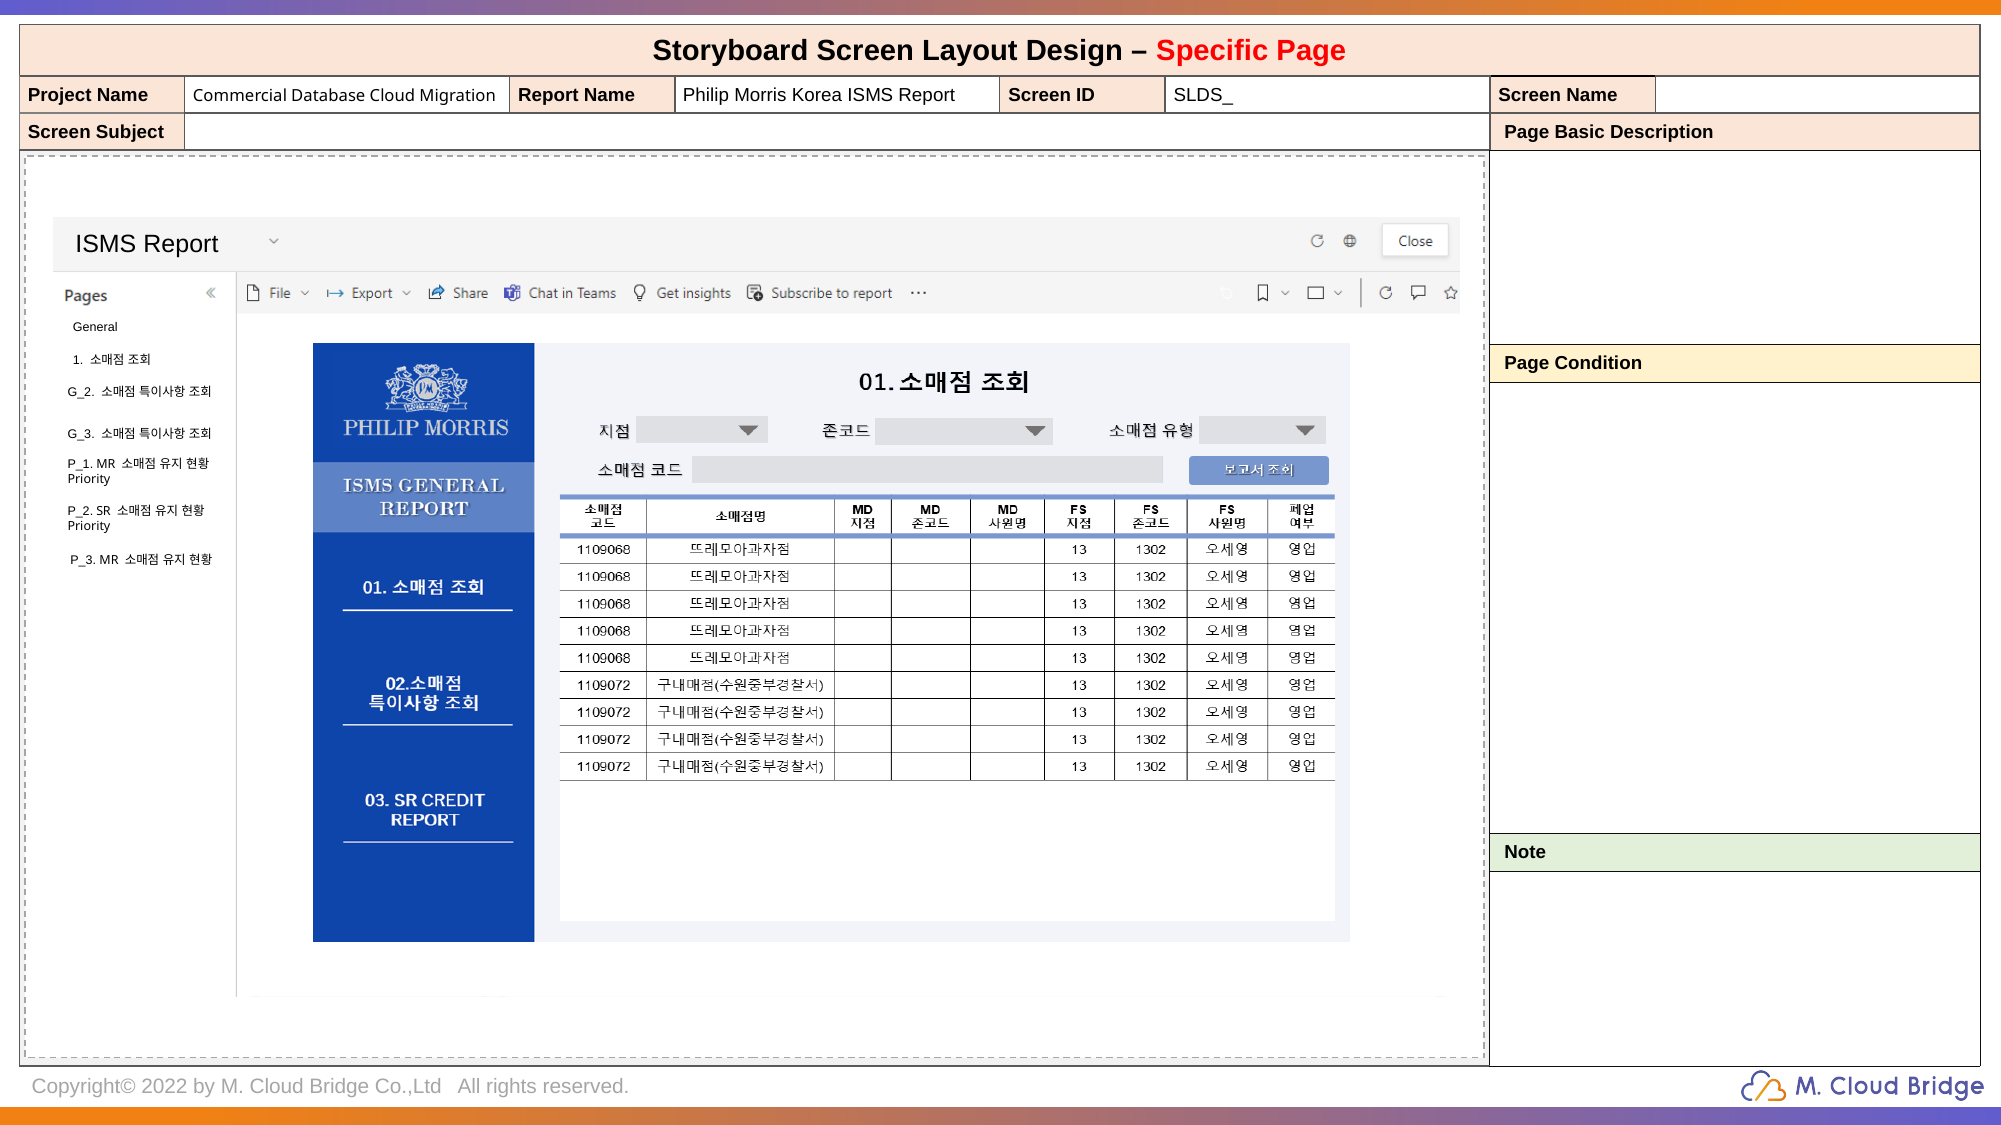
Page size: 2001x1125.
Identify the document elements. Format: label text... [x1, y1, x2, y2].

picture [1741, 1070, 1984, 1101]
text_box Commercial Database Cloud Migration [178, 79, 524, 110]
text_box Philip Morris Korea ISMS Report [668, 78, 991, 110]
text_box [52, 216, 1472, 997]
